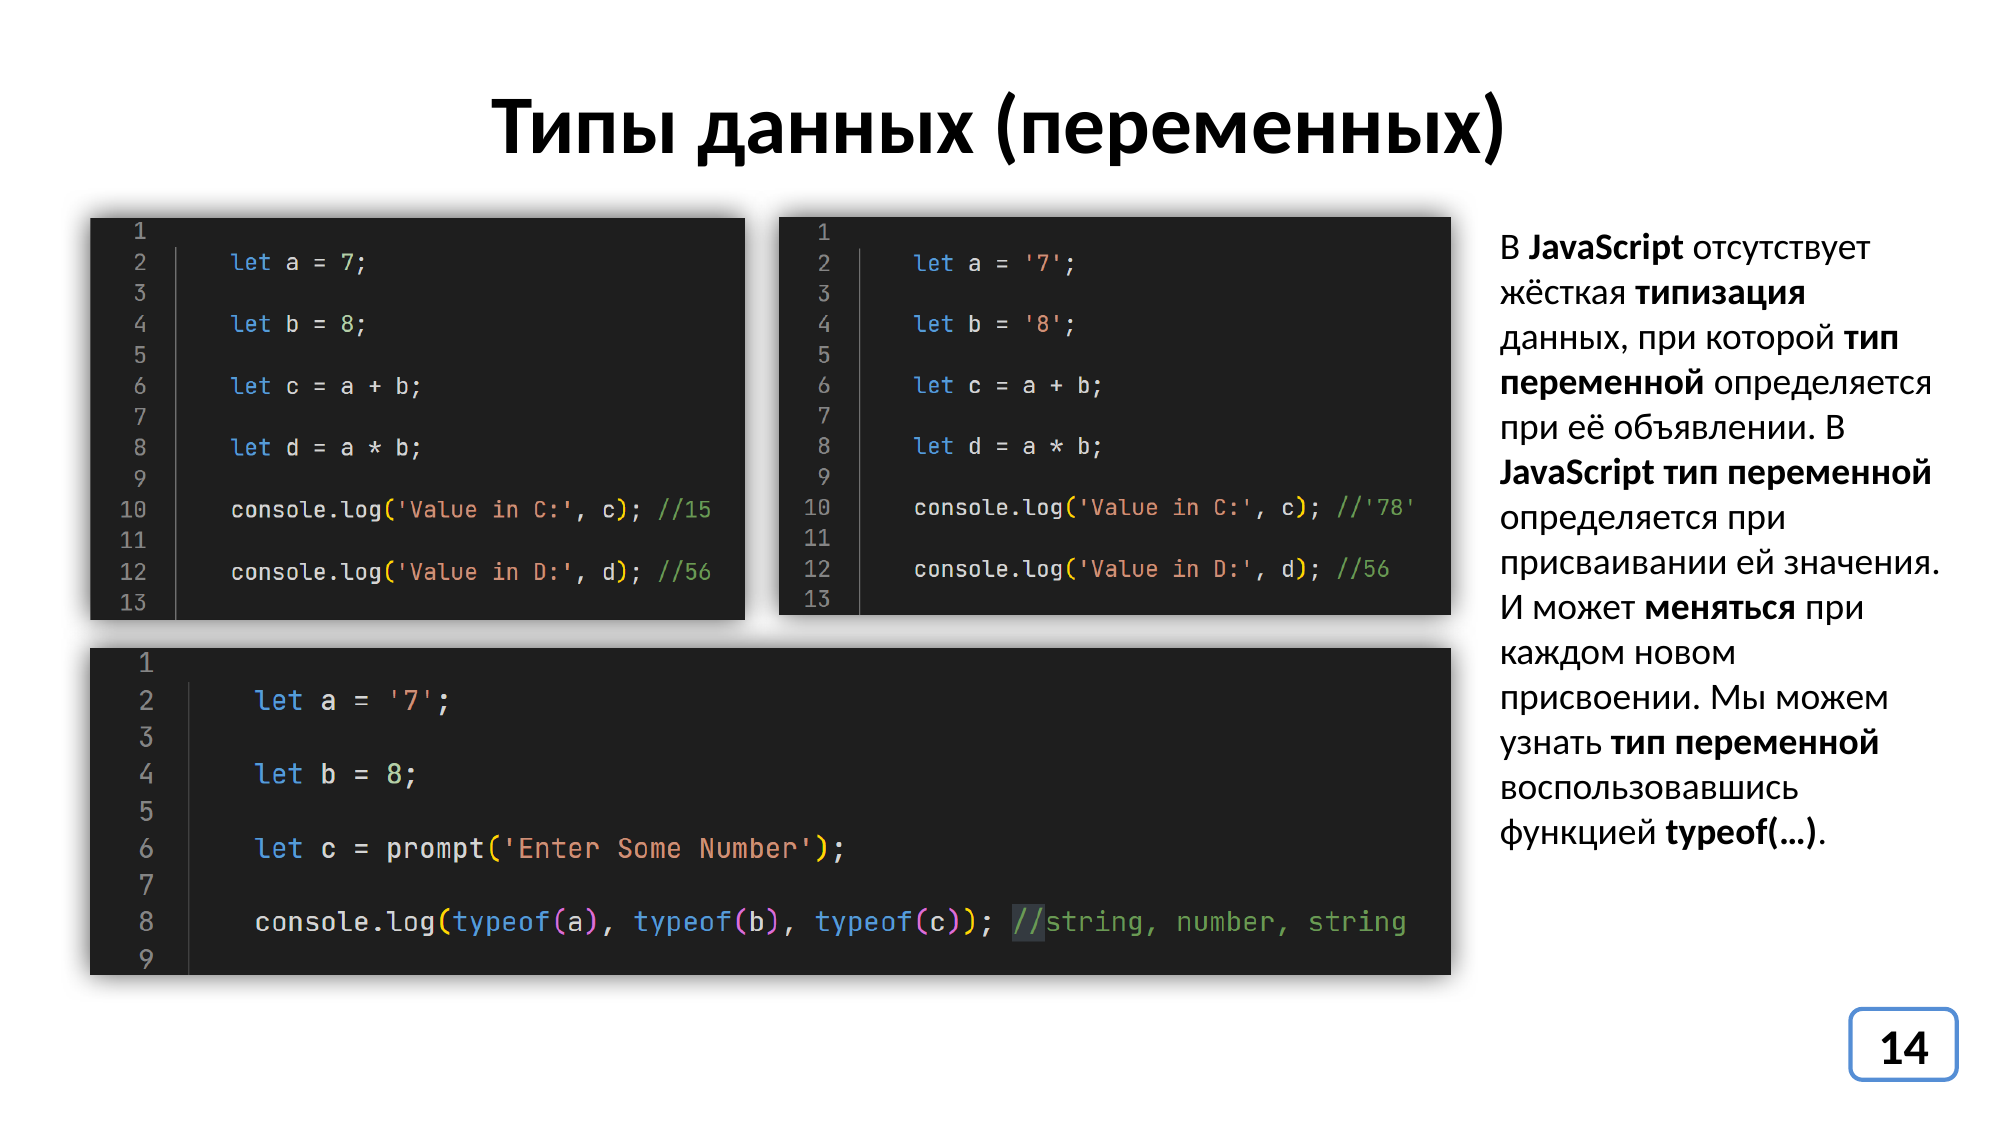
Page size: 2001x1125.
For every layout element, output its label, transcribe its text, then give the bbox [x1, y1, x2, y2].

picture [90, 648, 1451, 975]
picture [90, 217, 746, 620]
picture [779, 217, 1451, 616]
text_box 14 [1848, 1006, 1959, 1082]
text_box В JavaScript отсутствует жёсткая типизация данных, при которой тип переменной определяется при её объявлении. В JavaScript тип переменной определяется при присваивании ей значения. И может меняться при каждом новом присвоении. Мы можем узнать тип переменной воспользовавшись функцией typeof(…). [1485, 214, 1957, 859]
text_box Типы данных (переменных) [0, 56, 2000, 185]
